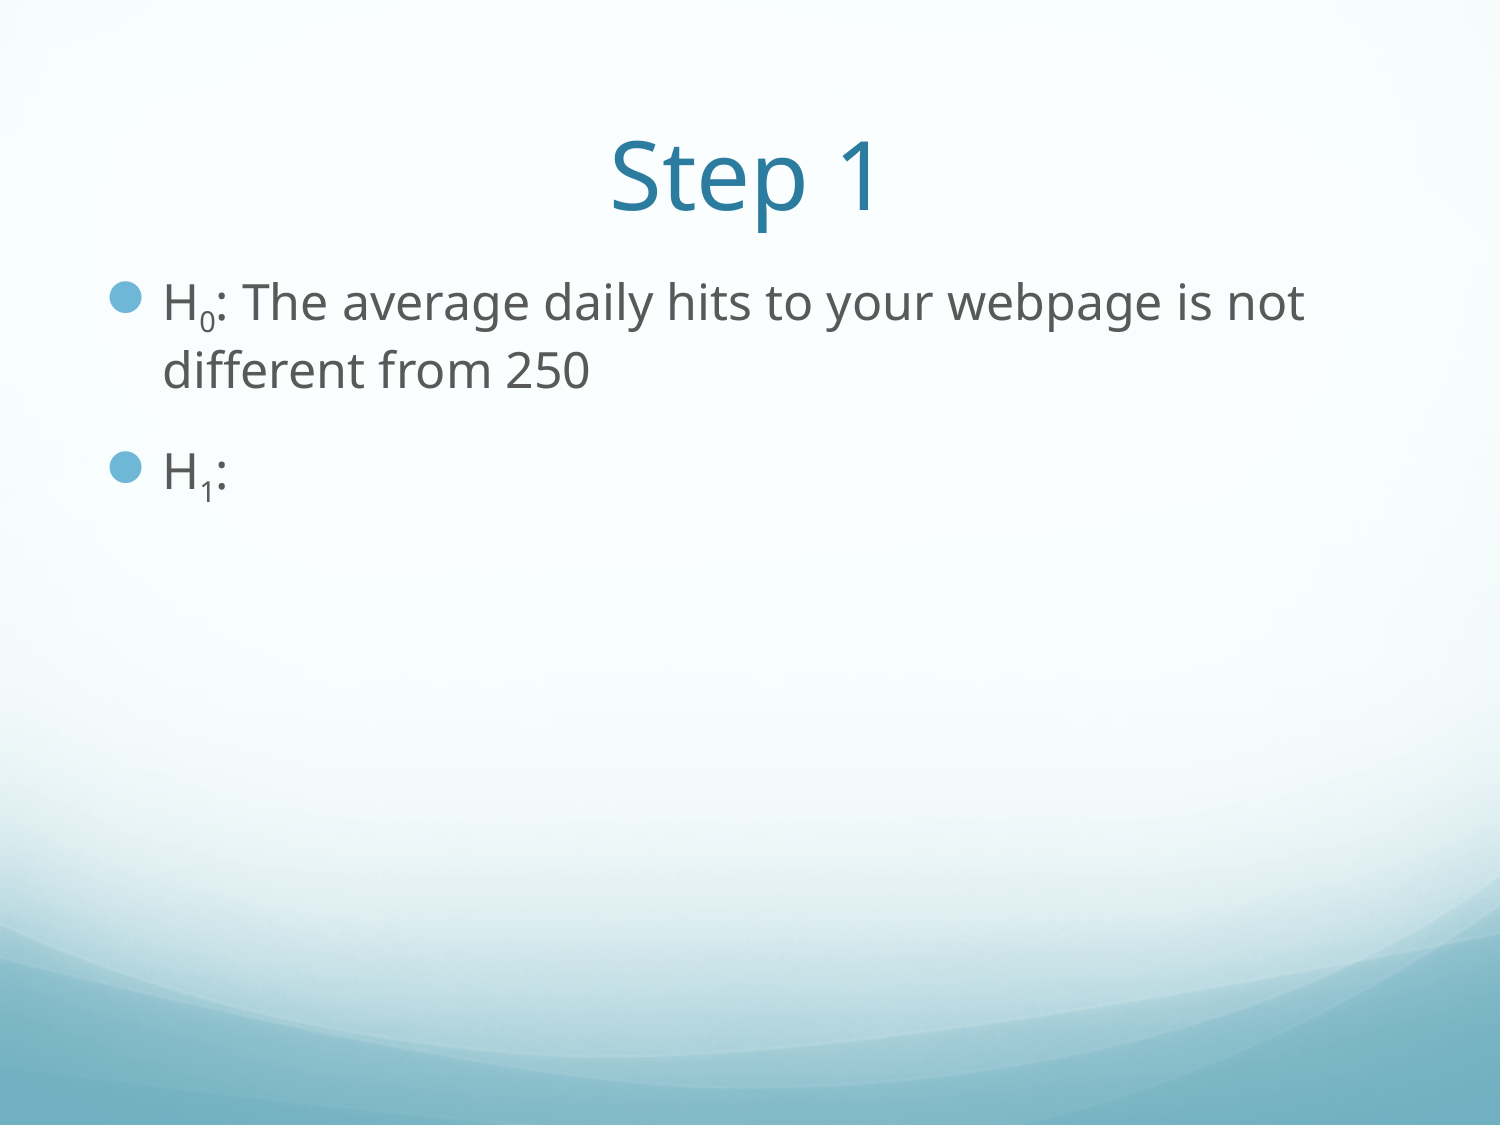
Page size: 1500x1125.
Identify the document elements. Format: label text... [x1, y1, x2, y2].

title Step 1 [90, 17, 1410, 237]
list H0: The average daily hits to your webpage is not different from 250 H1: [90, 262, 1410, 975]
